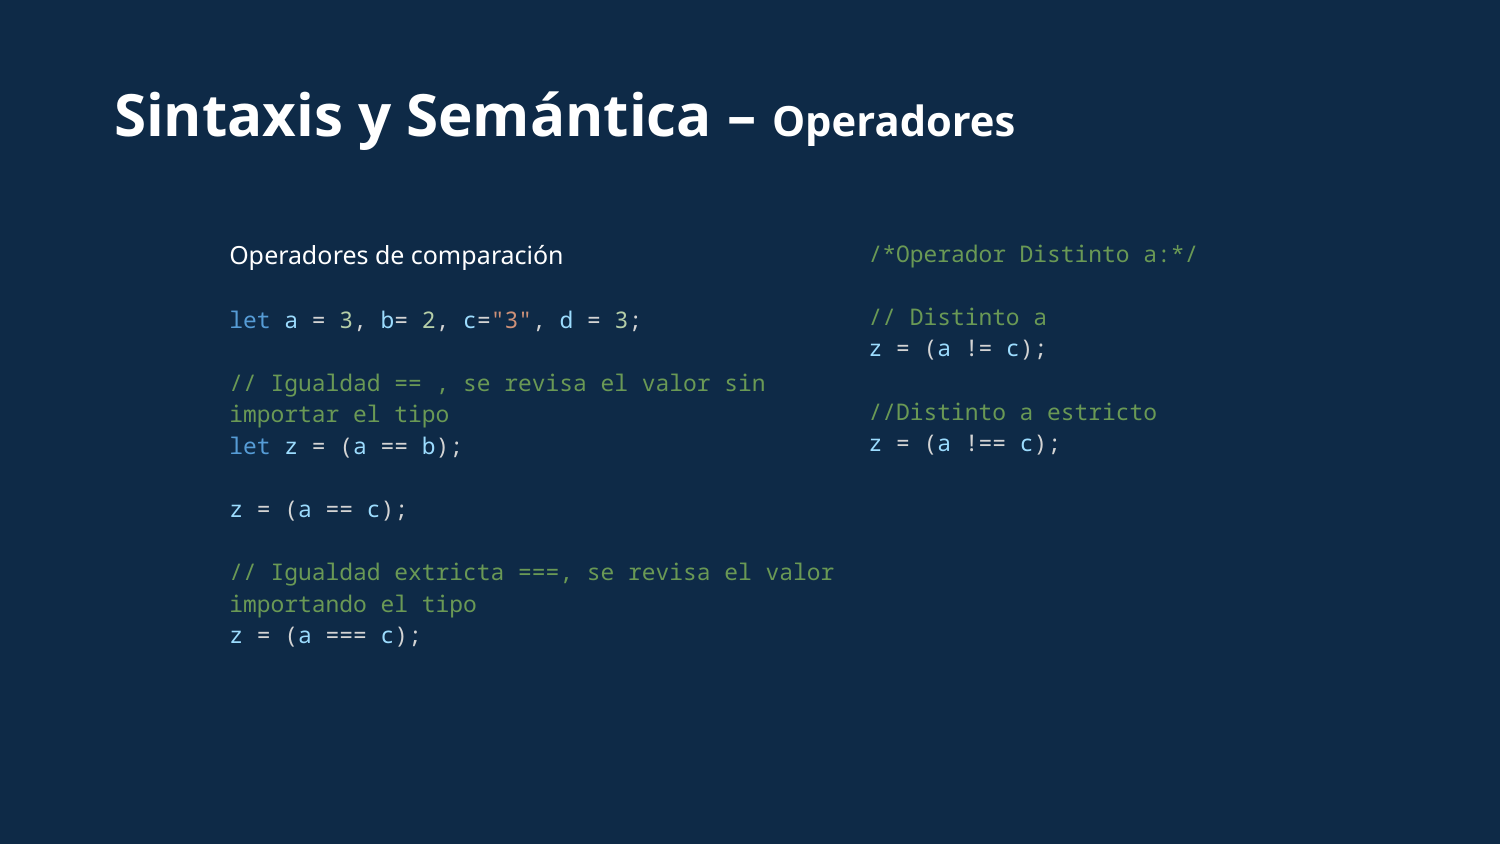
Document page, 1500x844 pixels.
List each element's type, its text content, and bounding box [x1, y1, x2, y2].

text_box Sintaxis y Semántica – Operadores [99, 62, 1366, 157]
list Operadores de comparación let a = 3, b= 2, c="3", d = 3; // Igualdad == , se revisa el valor sin importar el tipo let z = (a == b); z = (a == c); // Igualdad extricta ===, se revisa el valor importando el tipo z = (a === c); /*Operador Distinto a:*/ // Distinto a z = (a != c); //Distinto a estricto z = (a !== c); [191, 220, 1500, 781]
